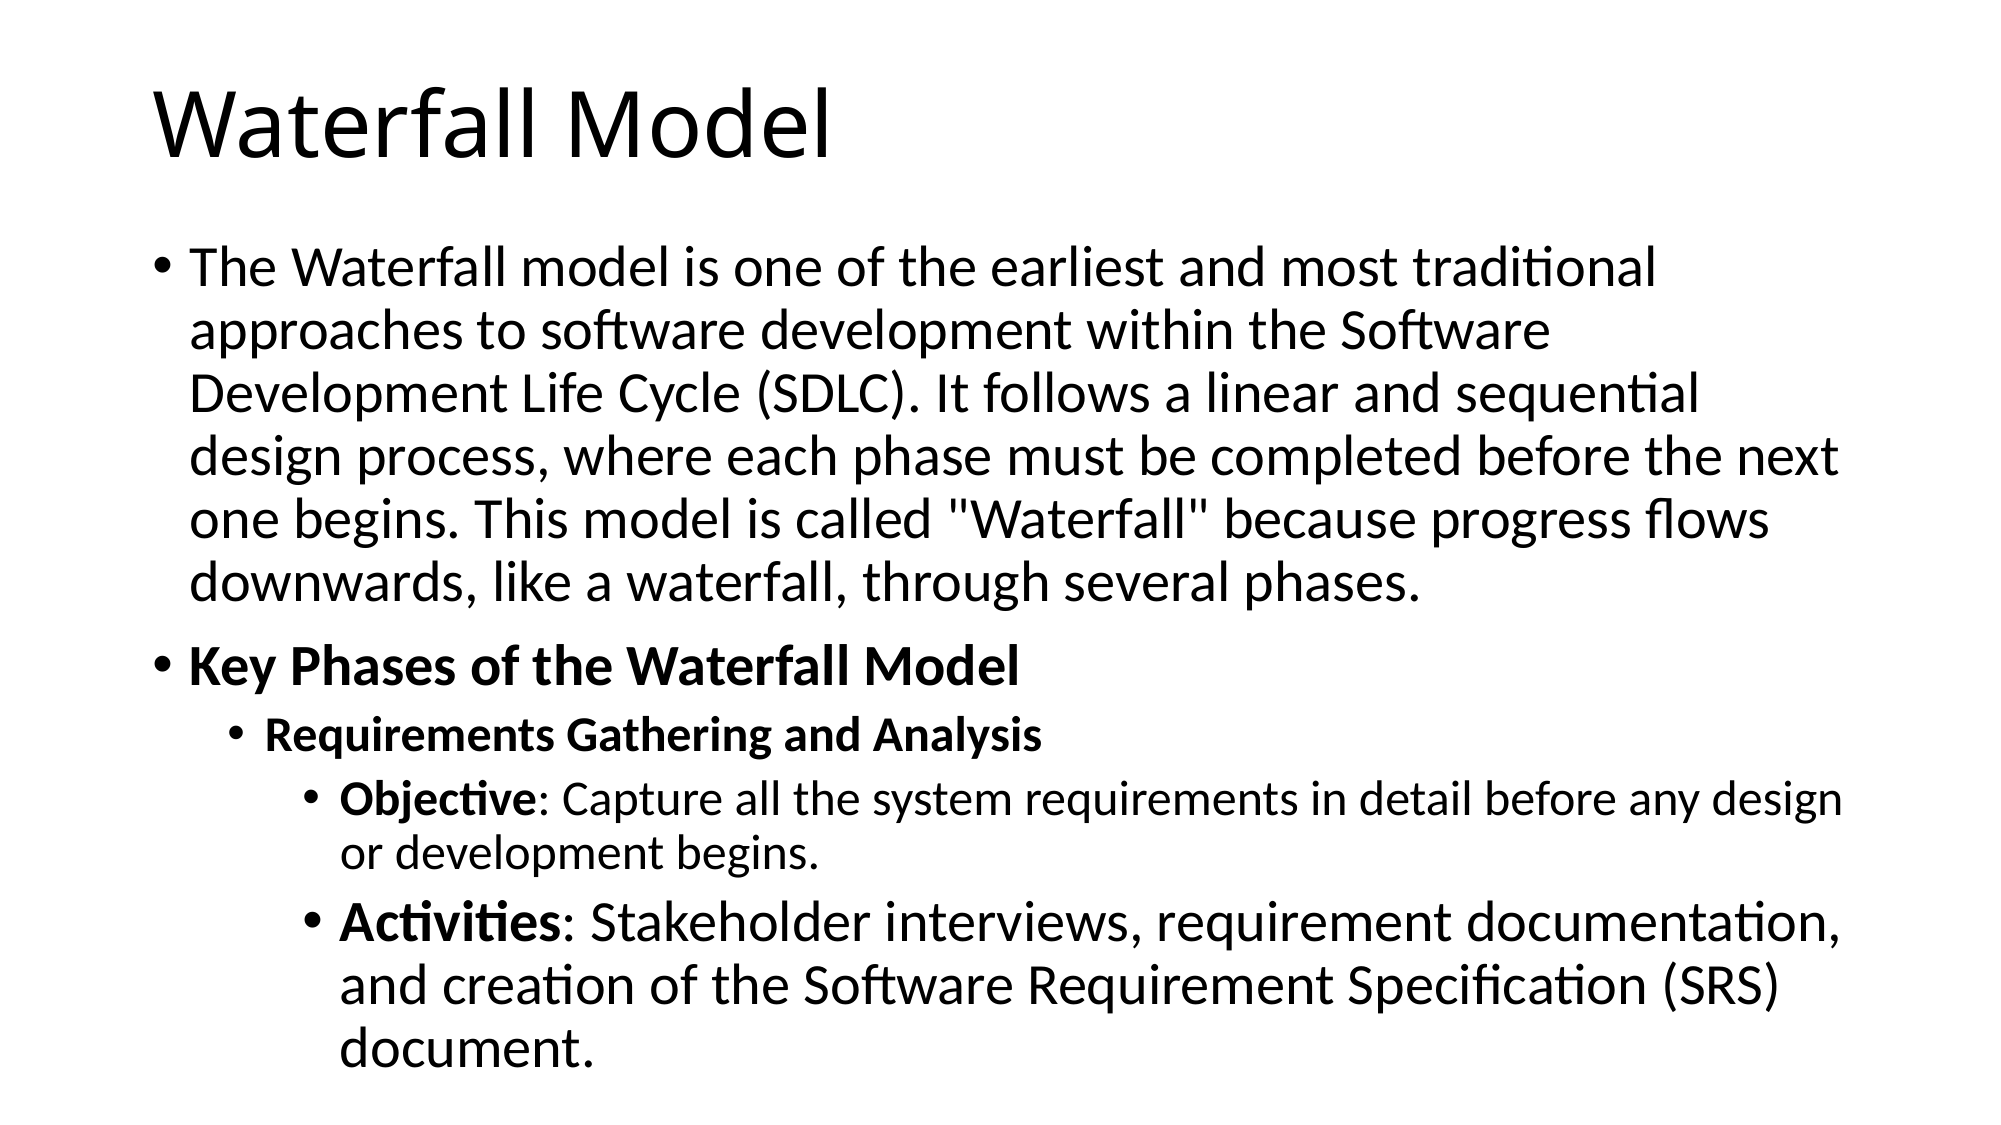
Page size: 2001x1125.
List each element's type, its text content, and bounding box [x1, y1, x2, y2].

title Waterfall Model [137, 59, 1863, 196]
list The Waterfall model is one of the earliest and most traditional approaches to software development within the Software Development Life Cycle (SDLC). It follows a linear and sequential design process, where each phase must be completed before the next one begins. This model is called "Waterfall" because progress flows downwards, like a waterfall, through several phases. Key Phases of the Waterfall Model Requirements Gathering and Analysis Objective: Capture all the system requirements in detail before any design or development begins. Activities: Stakeholder interviews, requirement documentation, and creation of the Software Requirement Specification (SRS) document. [137, 228, 1863, 1093]
